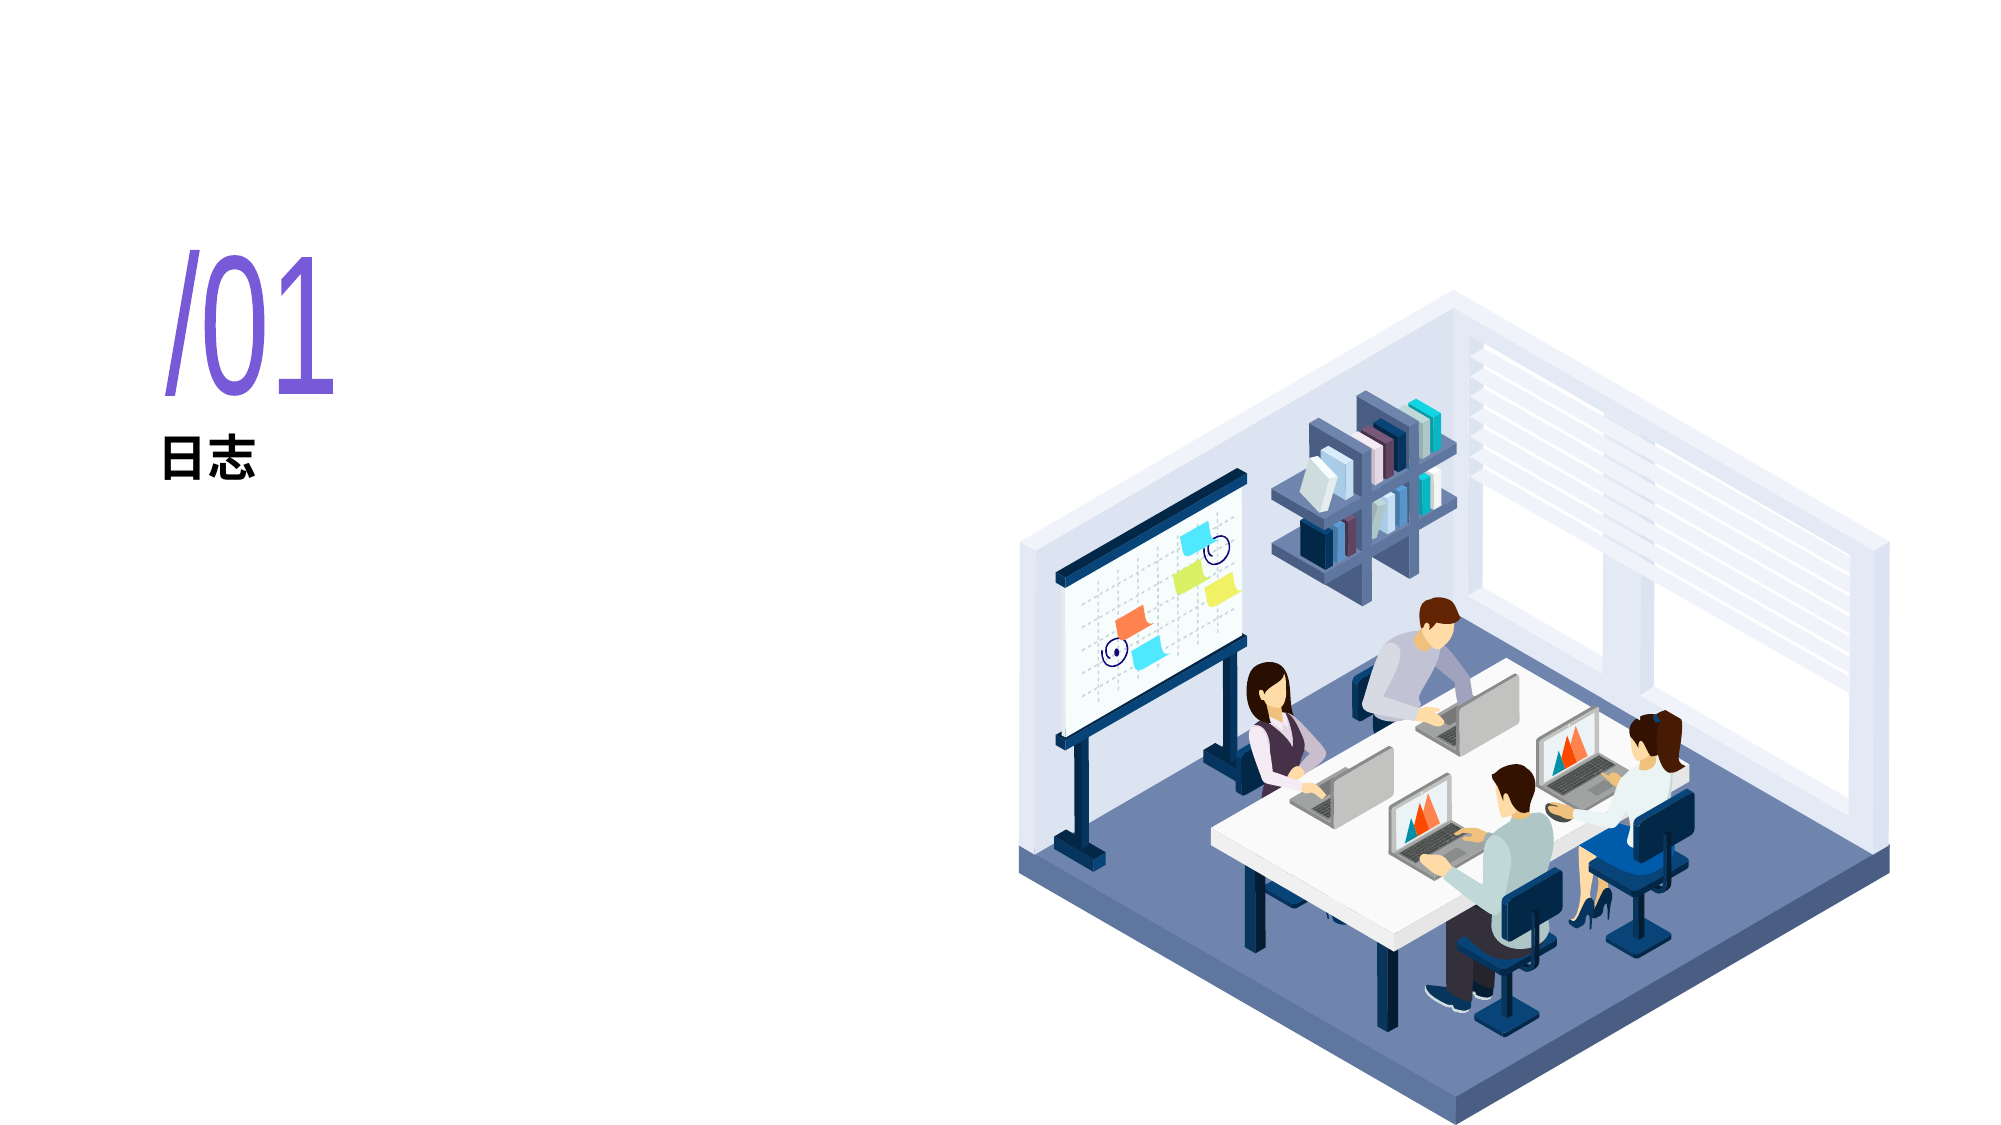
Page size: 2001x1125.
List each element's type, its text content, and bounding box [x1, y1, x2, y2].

title 日志 [142, 348, 1032, 496]
